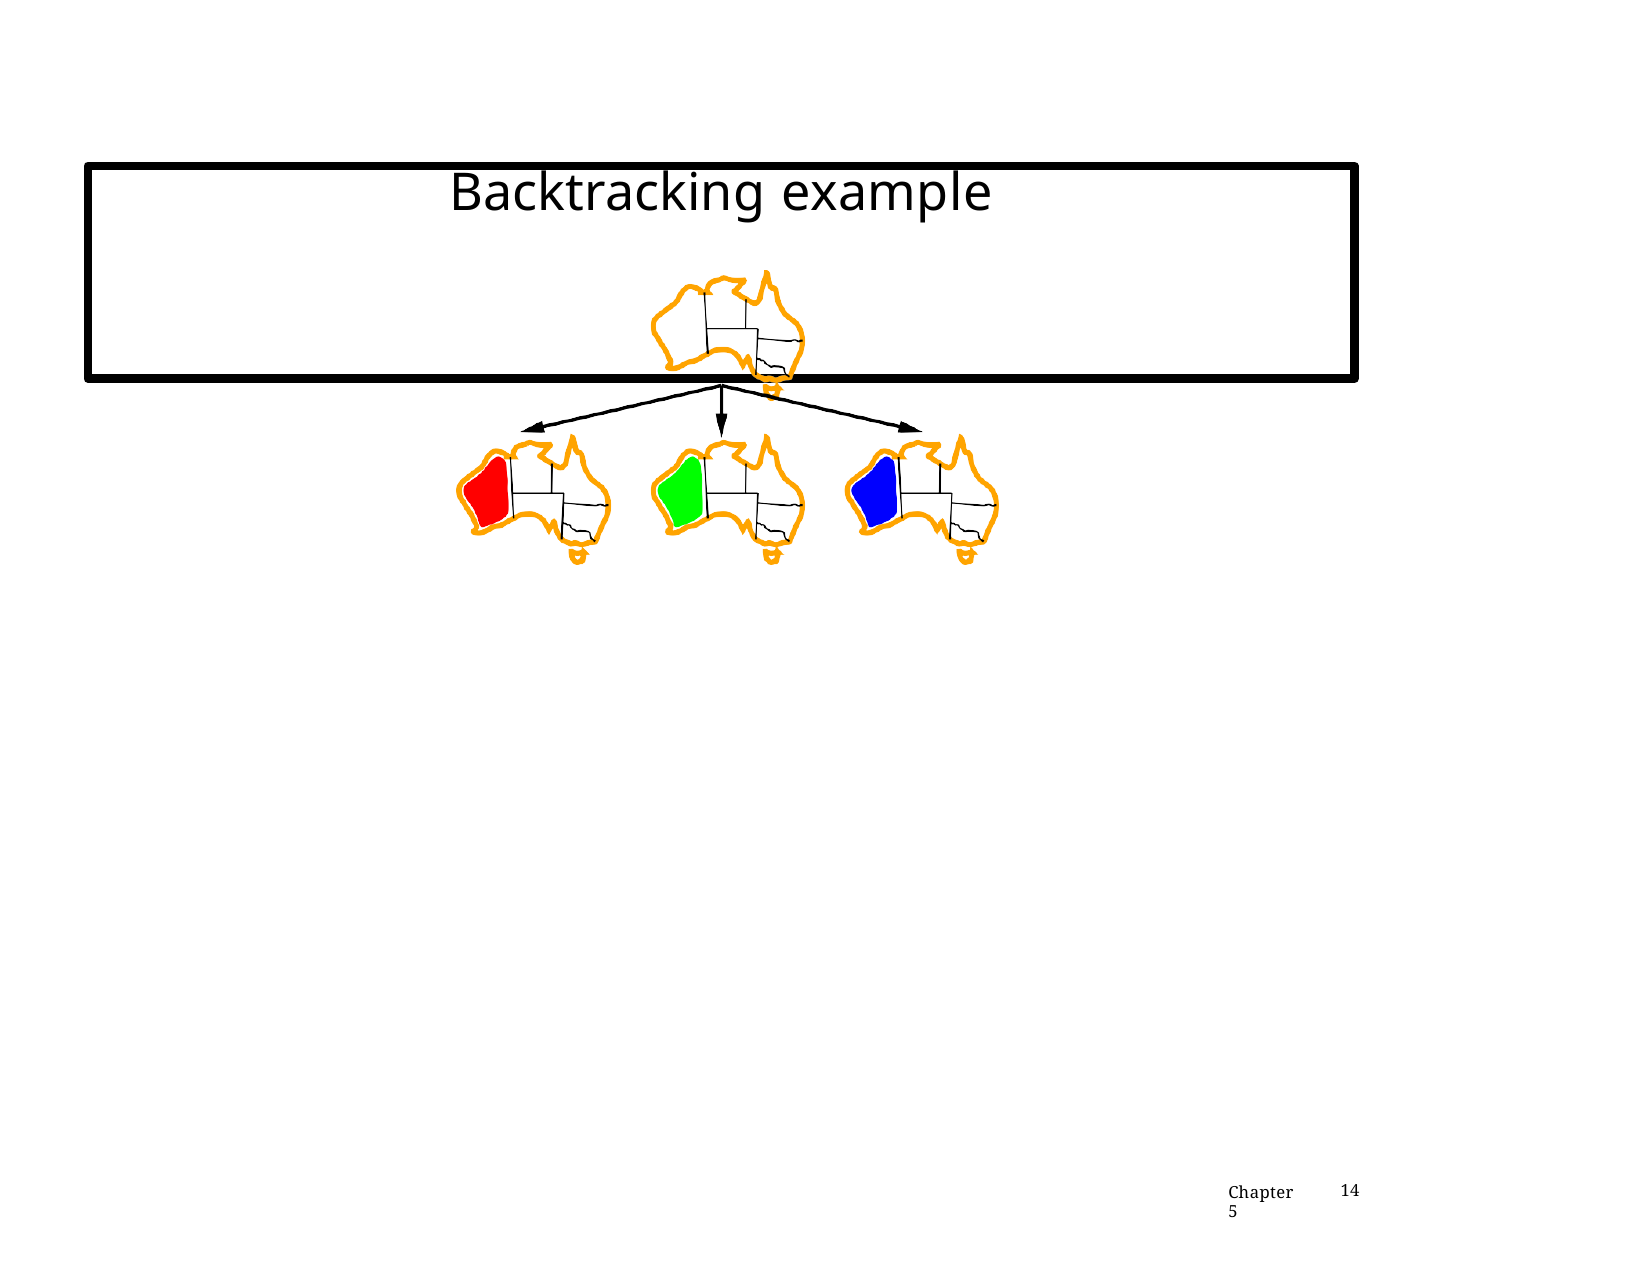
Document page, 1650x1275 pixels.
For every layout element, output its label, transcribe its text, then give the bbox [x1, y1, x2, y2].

picture [456, 270, 1000, 566]
footer Chapter 5 [1226, 1183, 1308, 1275]
title Backtracking example [87, 165, 1355, 379]
slide_number 14 [1334, 1183, 1367, 1275]
